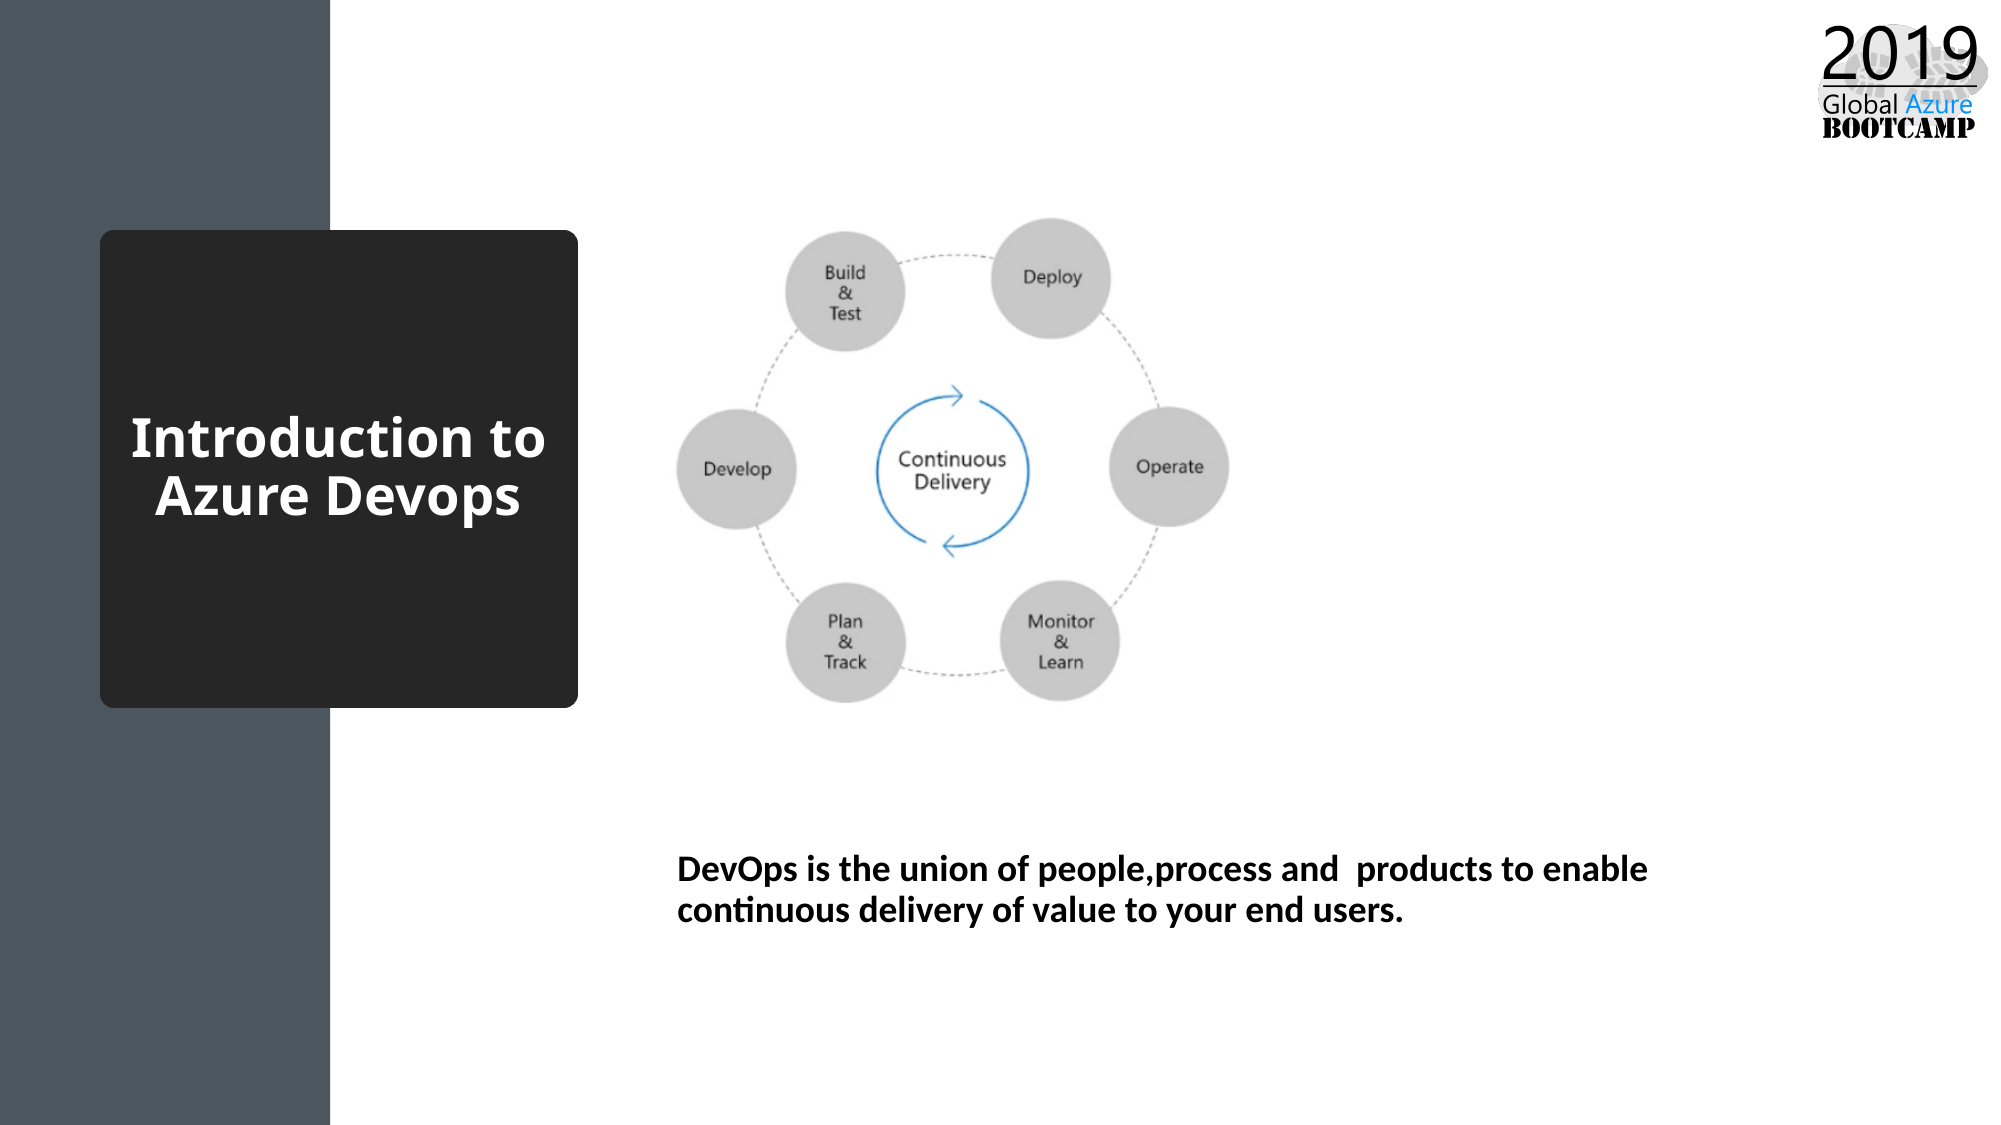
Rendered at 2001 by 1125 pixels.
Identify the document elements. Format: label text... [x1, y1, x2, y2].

picture [1818, 0, 1988, 151]
picture [662, 215, 1241, 723]
title Introduction to Azure Devops [113, 243, 564, 694]
text_box [0, 0, 331, 1125]
list DevOps is the union of people,process and products to enable continuous delivery of value to your end users. [662, 801, 1842, 1014]
